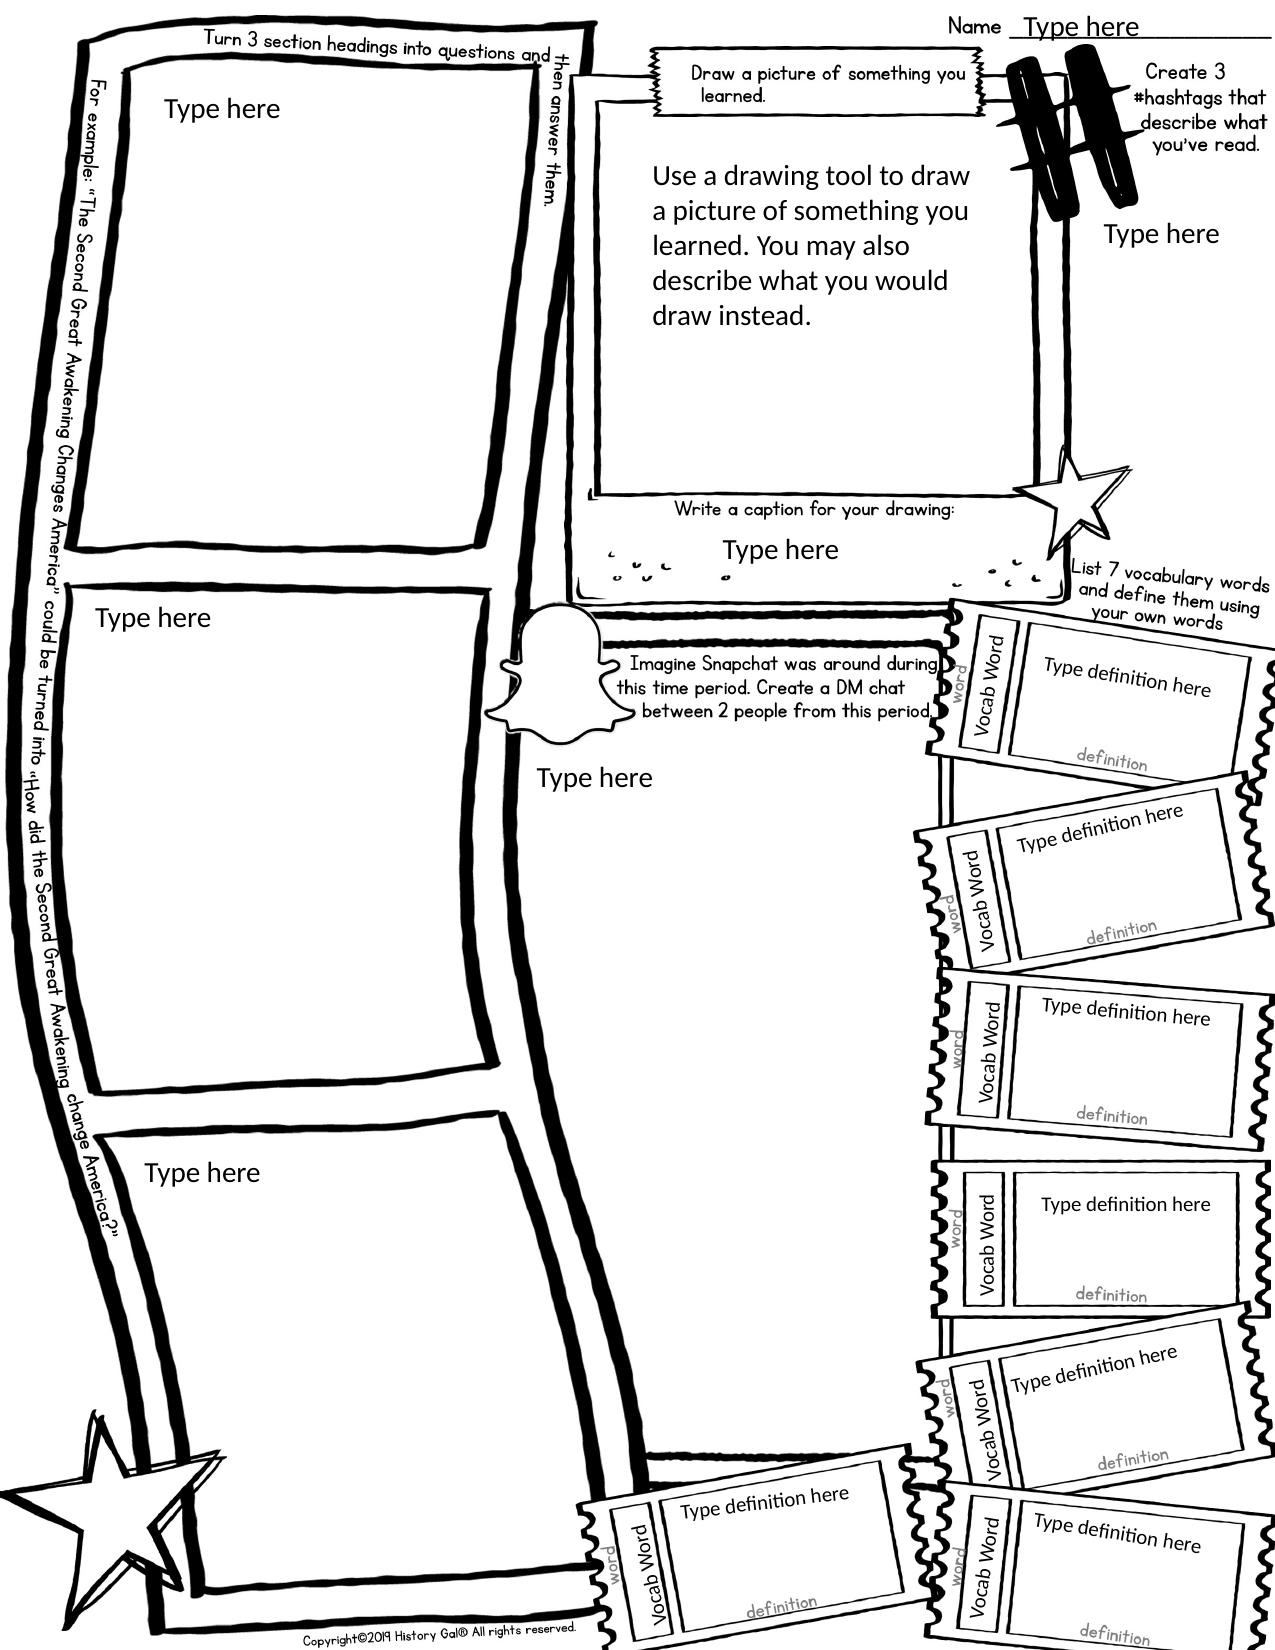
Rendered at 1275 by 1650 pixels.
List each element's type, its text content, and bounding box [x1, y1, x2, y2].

text_box Type definition here [1026, 640, 1246, 715]
text_box Type definition here [1016, 1496, 1236, 1570]
text_box Vocab Word [952, 1490, 1015, 1637]
text_box Use a drawing tool to draw a picture of something you learned. You may also describe what you would draw instead. [637, 149, 993, 339]
text_box Type definition here [1026, 1183, 1242, 1224]
text_box Type here [707, 522, 1081, 573]
text_box Type definition here [1025, 981, 1244, 1042]
text_box Vocab Word [965, 1149, 1006, 1312]
text_box Type definition here [993, 1322, 1212, 1409]
text_box Type here [80, 590, 453, 641]
text_box Type definition here [998, 781, 1218, 868]
text_box Vocab Word [949, 1348, 1016, 1495]
text_box Vocab Word [956, 611, 1019, 755]
text_box Vocab Word [962, 977, 1014, 1121]
text_box Type here [521, 751, 937, 802]
text_box Type here [1088, 207, 1275, 257]
text_box Vocab Word [608, 1484, 682, 1645]
text_box Type here [129, 1145, 502, 1196]
picture [0, 0, 1275, 1650]
text_box Type definition here [663, 1467, 882, 1533]
text_box Type here [1008, 0, 1275, 50]
text_box Vocab Word [943, 820, 1009, 971]
text_box Type here [149, 81, 522, 132]
